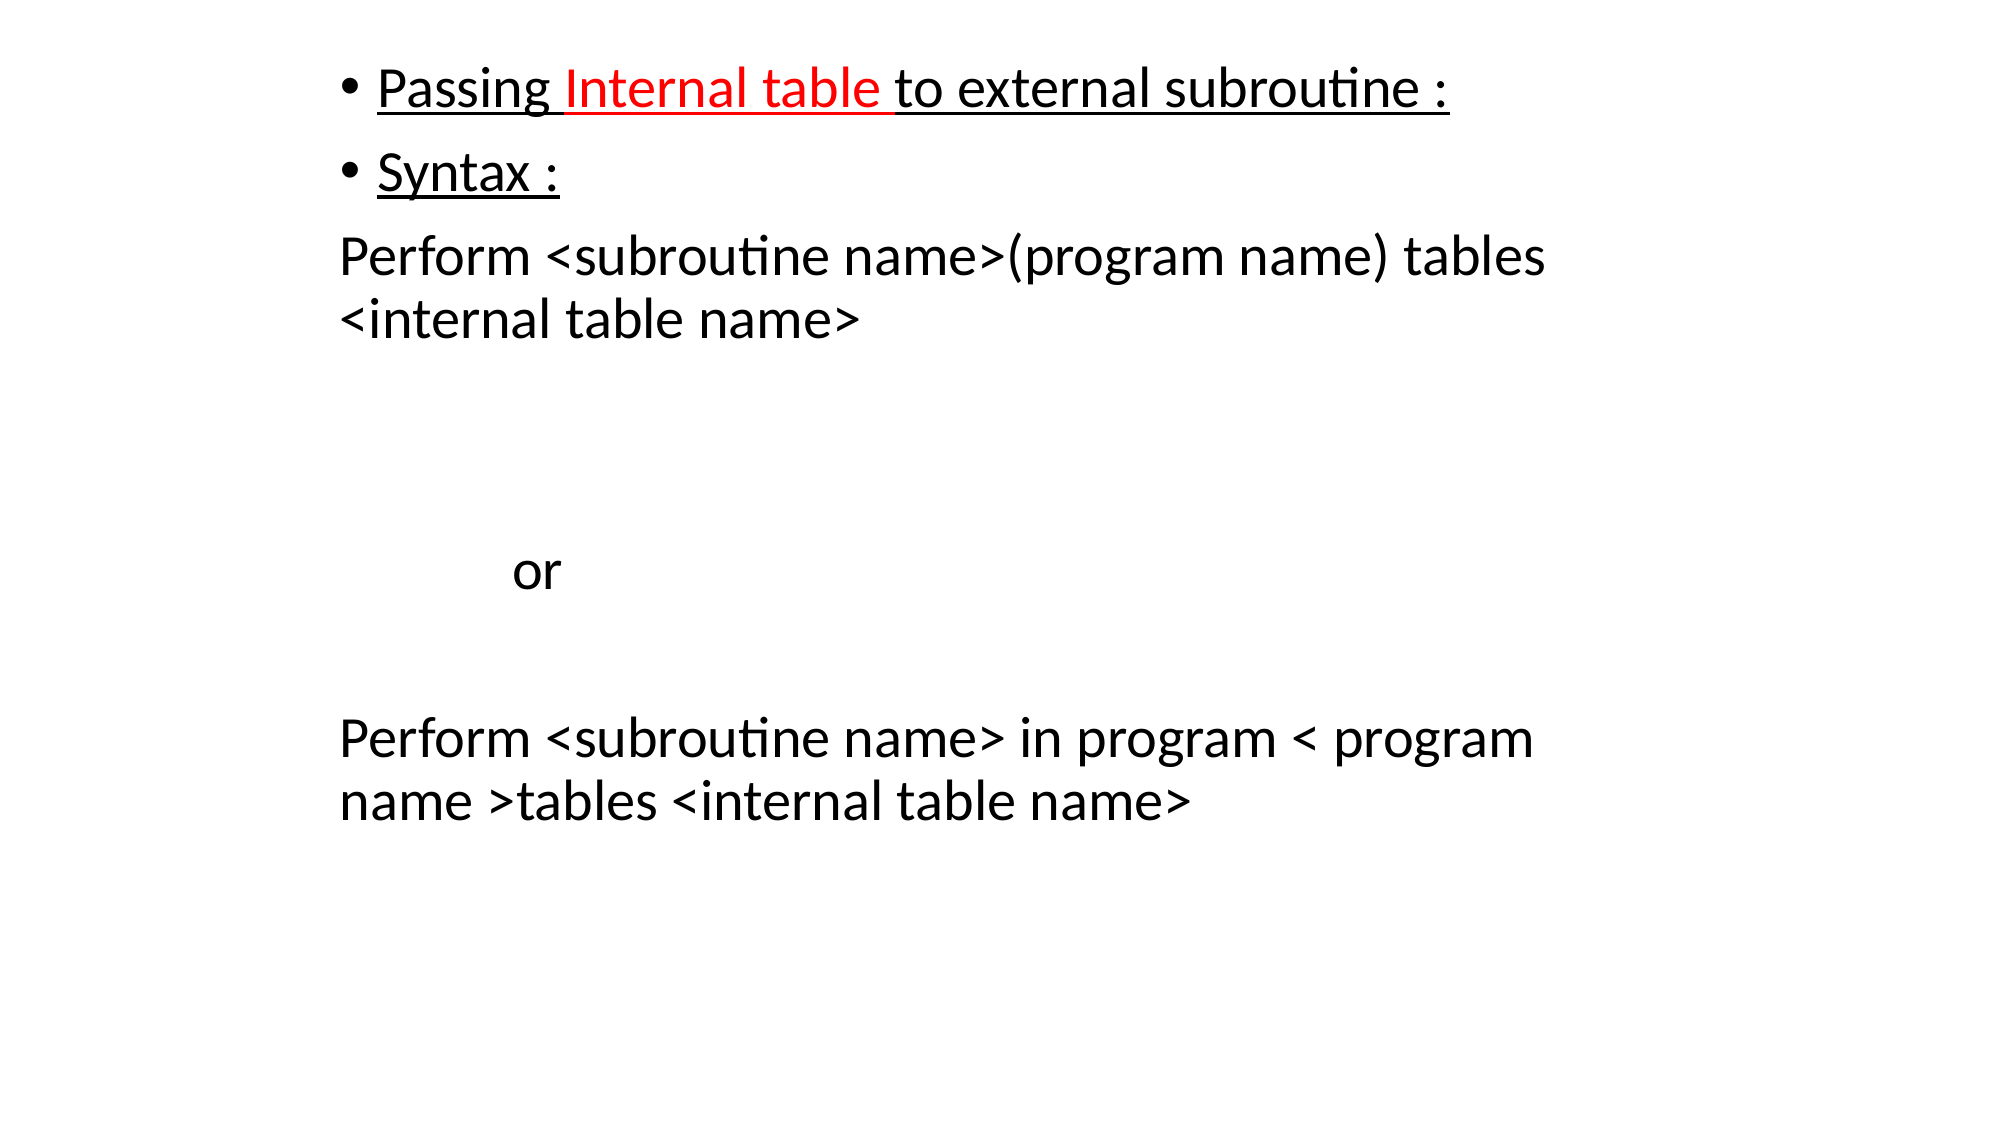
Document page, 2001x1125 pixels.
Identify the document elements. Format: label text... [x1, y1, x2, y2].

list Passing Internal table to external subroutine : Syntax : Perform <subroutine name>(program name) tables <internal table name> or Perform <subroutine name> in program < program name >tables <internal table name> [324, 50, 1675, 1005]
